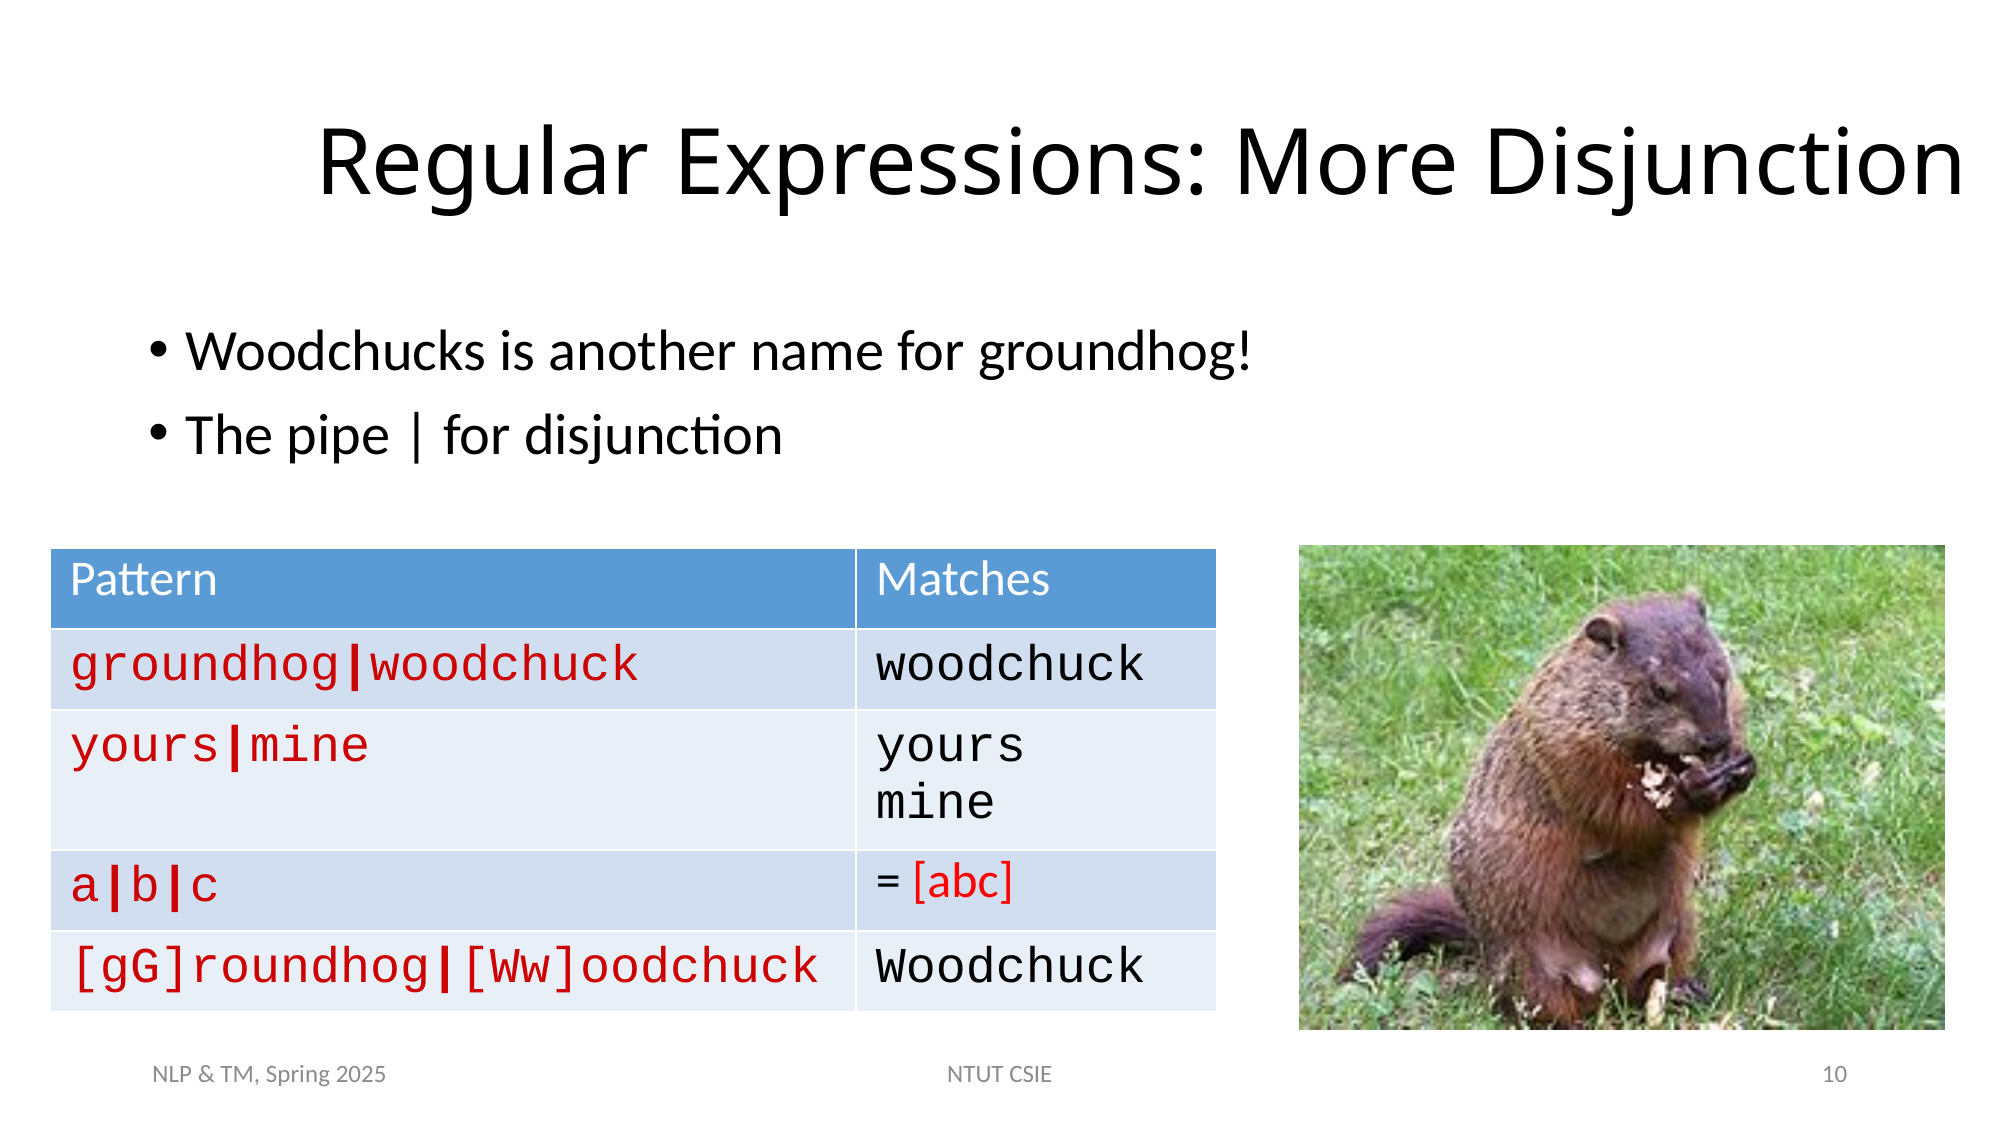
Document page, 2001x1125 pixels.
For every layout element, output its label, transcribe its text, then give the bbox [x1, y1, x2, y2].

table_header Pattern [51, 549, 855, 628]
table_cell Woodchuck [857, 932, 1216, 1011]
list Woodchucks is another name for groundhog! The pipe | for disjunction [133, 312, 1800, 1125]
footer NTUT CSIE [662, 1042, 1338, 1103]
table_cell [gG]roundhog|[Ww]oodchuck [51, 932, 855, 1011]
table_cell yours mine [857, 711, 1216, 849]
picture [1299, 545, 1945, 1030]
table_cell groundhog|woodchuck [51, 630, 855, 709]
table_header Matches [857, 549, 1216, 628]
table_cell woodchuck [857, 630, 1216, 709]
table_cell = [abc] [857, 851, 1216, 930]
title Regular Expressions: More Disjunction [300, 83, 2000, 246]
table_cell a|b|c [51, 851, 855, 930]
slide_number NLP & TM, Spring 2025 [137, 1042, 588, 1103]
slide_number 10 [1412, 1042, 1863, 1103]
table_cell yours|mine [51, 711, 855, 849]
